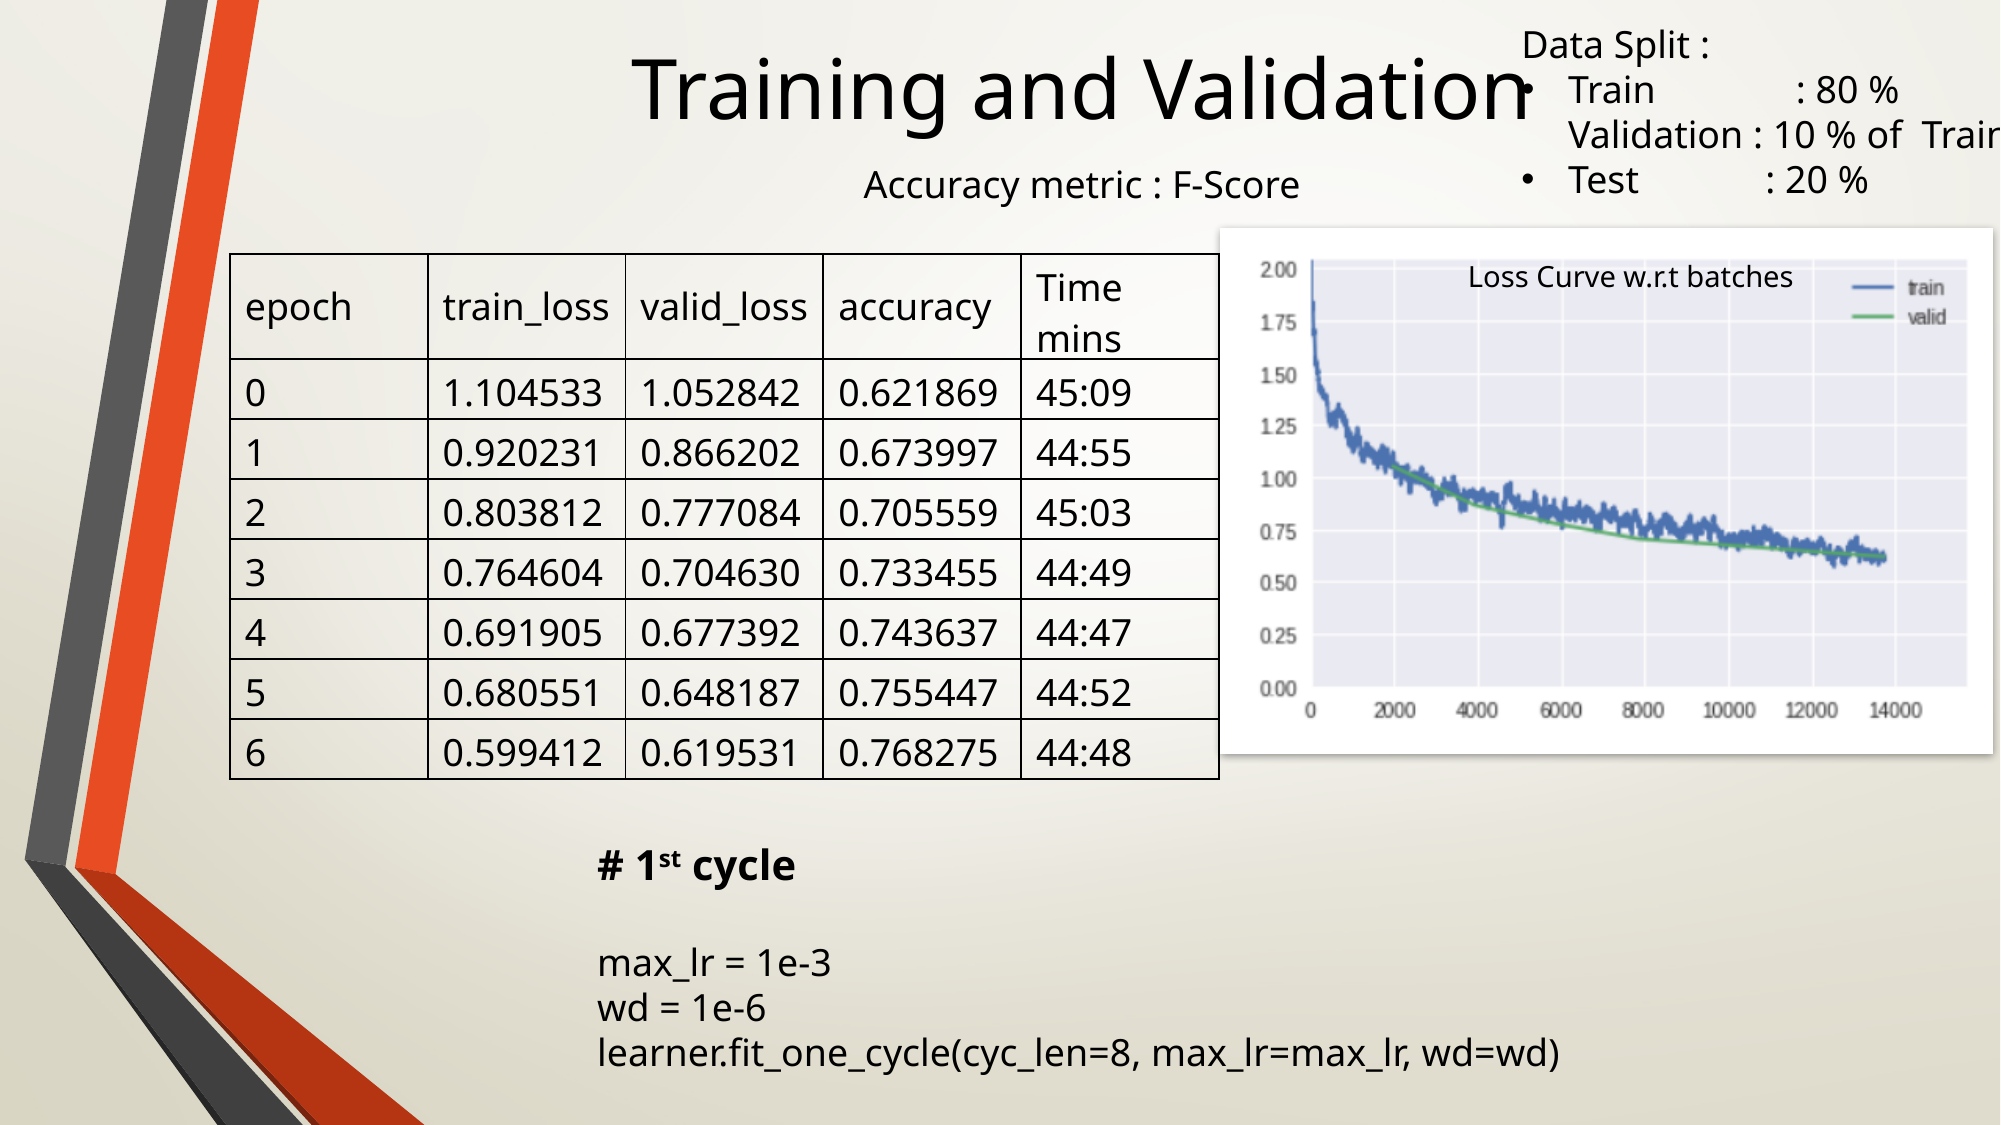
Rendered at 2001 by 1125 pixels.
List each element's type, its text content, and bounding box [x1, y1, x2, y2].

table_header train_loss [429, 255, 625, 358]
table_cell 3 [231, 540, 427, 598]
table_cell 4 [231, 600, 427, 658]
table_cell 0.803812 [429, 480, 625, 538]
table_header accuracy [824, 255, 1020, 358]
table_cell 0.619531 [626, 720, 822, 778]
table_cell 0.673997 [824, 420, 1020, 478]
table_cell 0.866202 [626, 420, 822, 478]
table_cell 0.691905 [429, 600, 625, 658]
table_cell 0.621869 [824, 360, 1020, 418]
table_cell 0.743637 [824, 600, 1020, 658]
table_cell 6 [231, 720, 427, 778]
table_cell 0.768275 [824, 720, 1020, 778]
table_cell 44:52 [1022, 660, 1215, 718]
table_cell 1.052842 [626, 360, 822, 418]
table_cell 45:03 [1022, 480, 1215, 538]
table_cell 0.705559 [824, 480, 1020, 538]
table_cell 1 [231, 420, 427, 478]
table_cell 1.104533 [429, 360, 625, 418]
text_box Training and Validation [229, 28, 1935, 253]
table_cell 0.648187 [626, 660, 822, 718]
table_cell 44:47 [1022, 600, 1215, 658]
table_cell 0.677392 [626, 600, 822, 658]
table_header epoch [231, 255, 427, 358]
table_cell 0.764604 [429, 540, 625, 598]
table_cell 0.755447 [824, 660, 1020, 718]
table_header valid_loss [626, 255, 822, 358]
table_cell 44:48 [1022, 720, 1218, 778]
table_cell 0 [231, 360, 427, 418]
table_cell 5 [231, 660, 427, 718]
text_box Data Split : Train : 80 % Validation : 10 % of Train Test : 20 % [1506, 13, 2000, 209]
table_cell 44:55 [1022, 420, 1215, 478]
table_cell 0.704630 [626, 540, 822, 598]
table_cell 0.733455 [824, 540, 1020, 598]
text_box # 1st cycle max_lr = 1e-3 wd = 1e-6 learner.fit_one_cycle(cyc_len=8, max_lr=max_lr, wd=wd) [582, 831, 1583, 1082]
table_cell 45:09 [1022, 360, 1215, 418]
table_cell 0.777084 [626, 480, 822, 538]
table_cell 2 [231, 480, 427, 538]
picture [1234, 241, 1979, 740]
table_cell 0.680551 [429, 660, 625, 718]
table_header Time mins [1022, 255, 1215, 358]
text_box Accuracy metric : F-Score [848, 153, 1316, 214]
table_cell 44:49 [1022, 540, 1215, 598]
table_cell 0.920231 [429, 420, 625, 478]
table_cell 0.599412 [429, 720, 625, 778]
